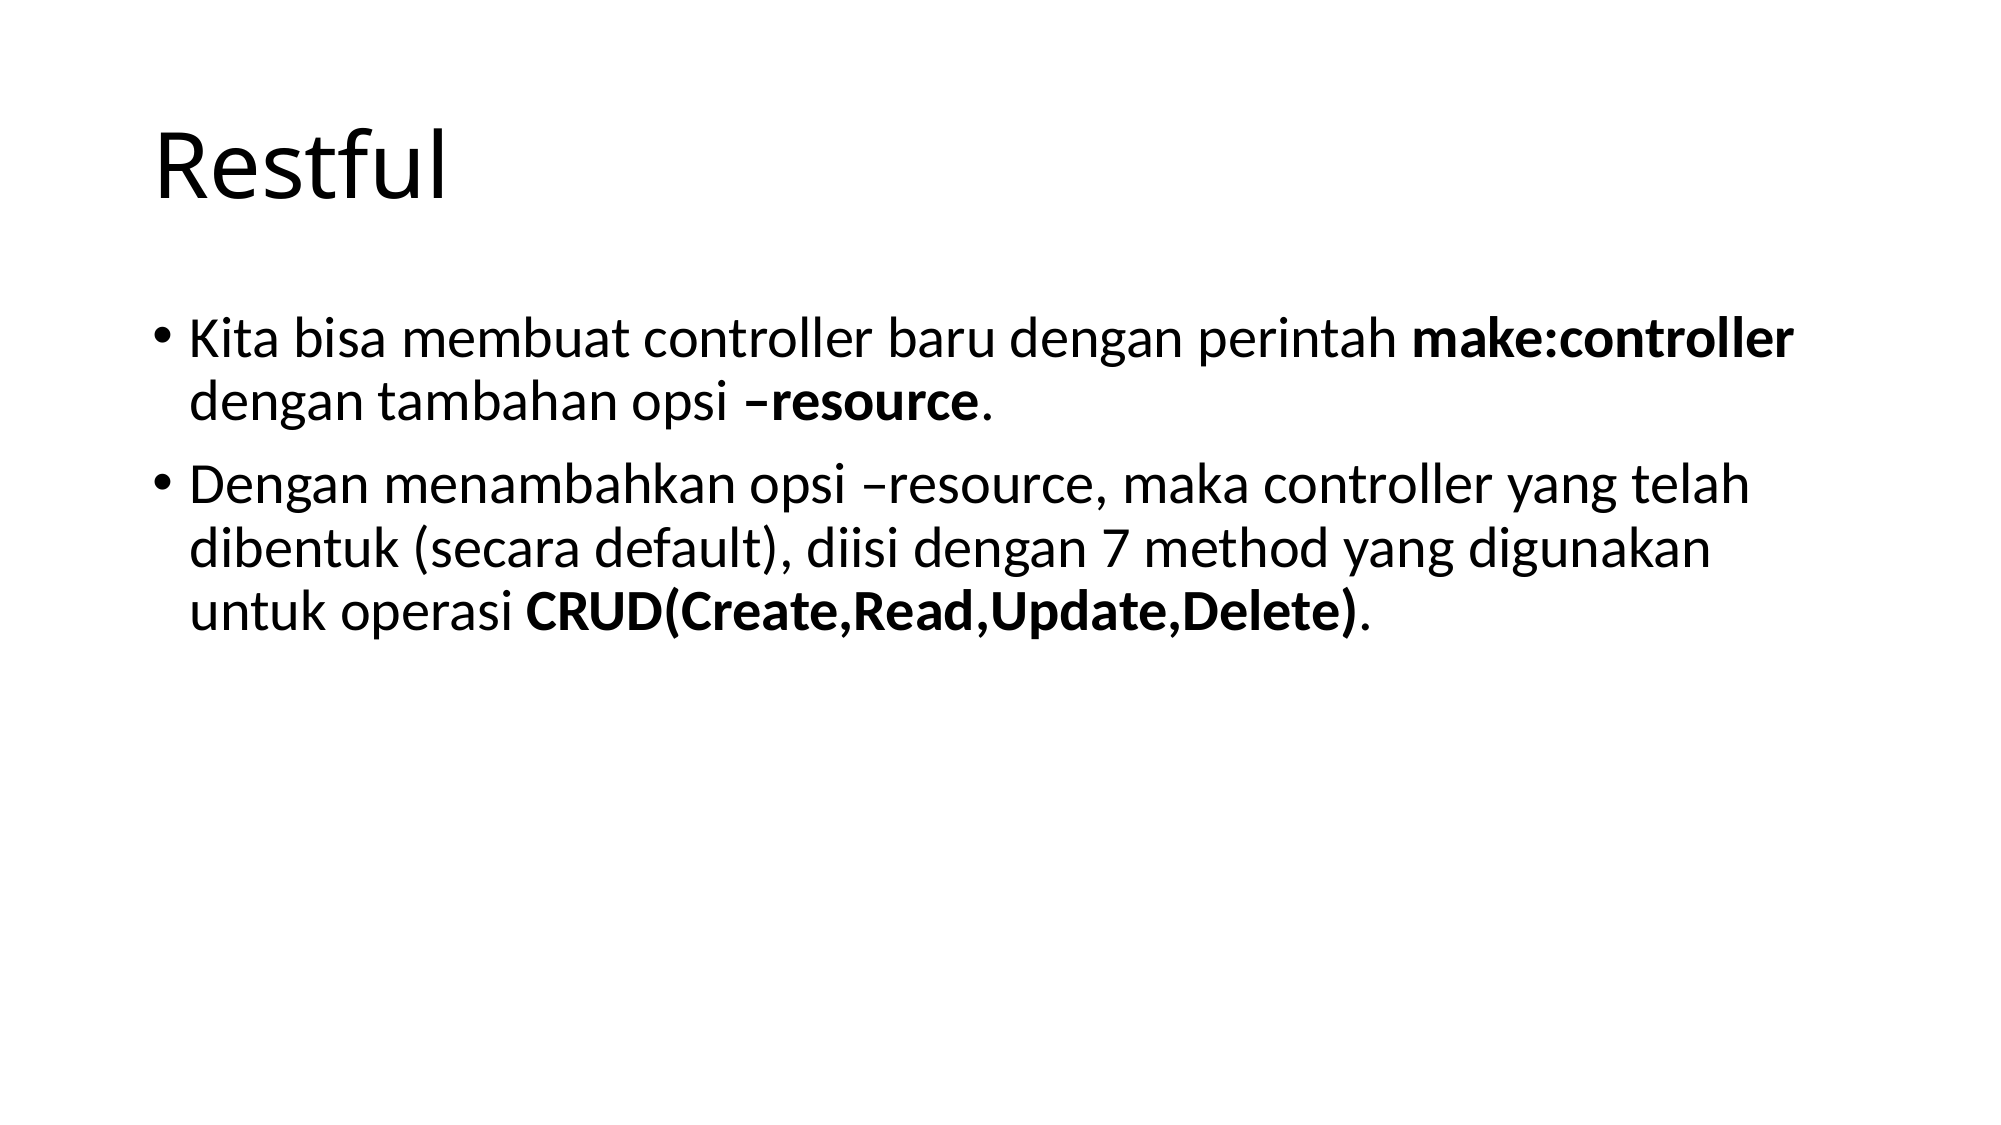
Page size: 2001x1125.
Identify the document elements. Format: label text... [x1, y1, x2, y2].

title Restful [137, 59, 1863, 278]
list Kita bisa membuat controller baru dengan perintah make:controller dengan tambahan opsi –resource. Dengan menambahkan opsi –resource, maka controller yang telah dibentuk (secara default), diisi dengan 7 method yang digunakan untuk operasi CRUD(Create,Read,Update,Delete). [137, 299, 1863, 1014]
